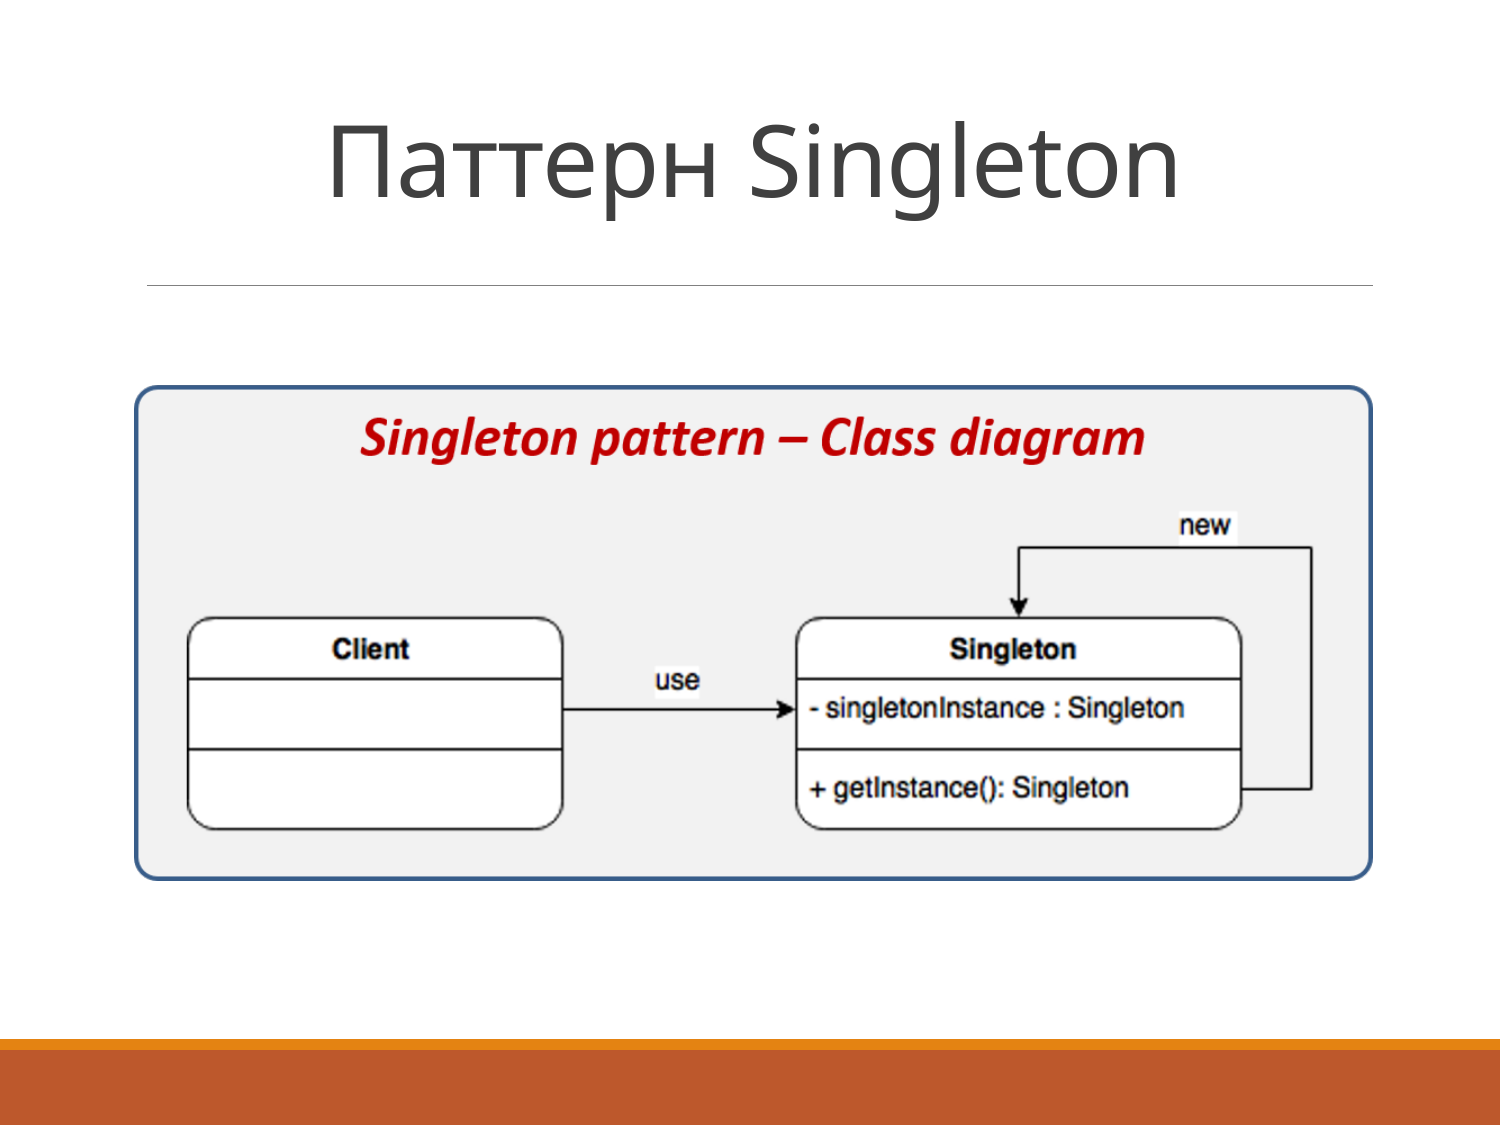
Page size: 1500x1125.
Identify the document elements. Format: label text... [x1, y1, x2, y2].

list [134, 384, 1373, 882]
title Паттерн Singleton [135, 47, 1373, 226]
